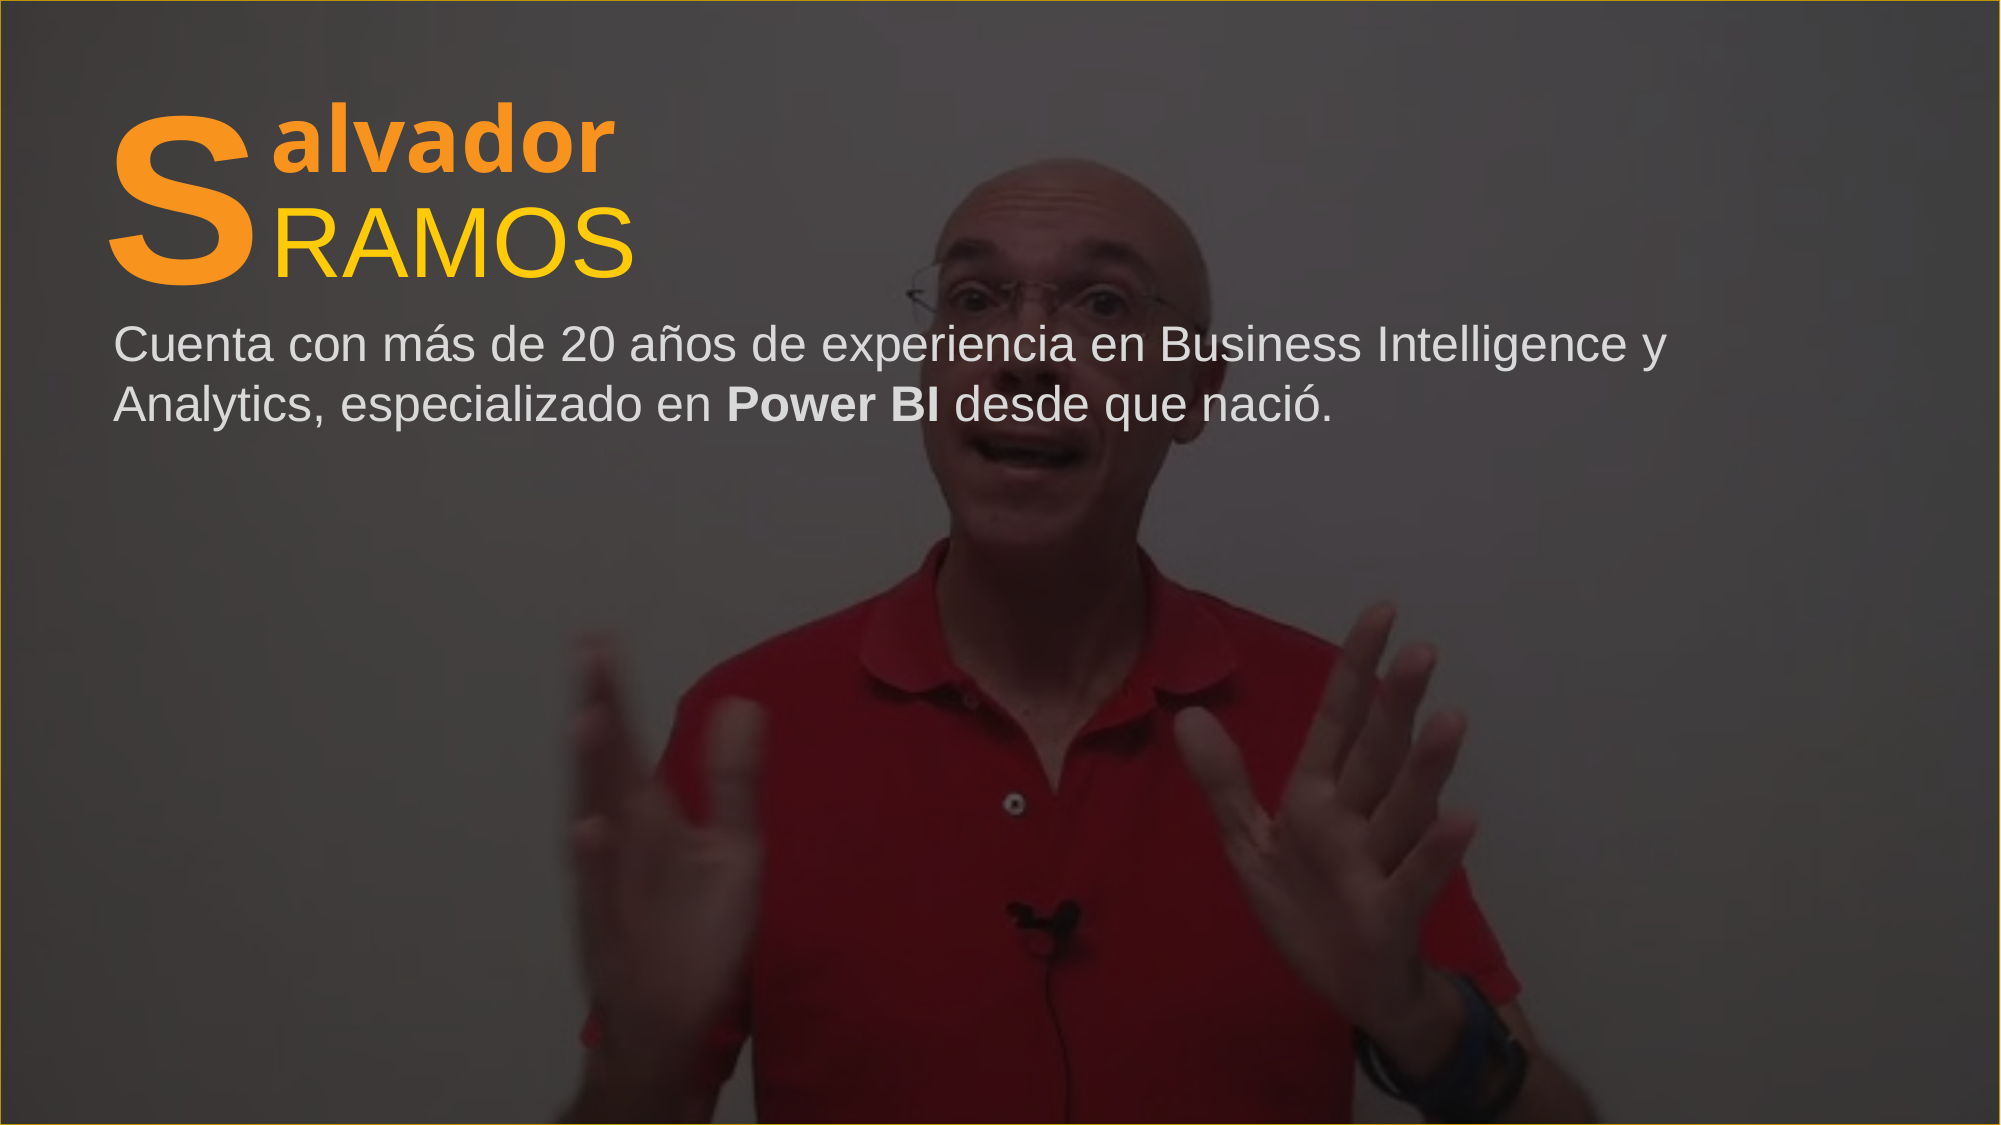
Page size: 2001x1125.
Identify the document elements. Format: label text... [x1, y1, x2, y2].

picture [1, 1, 1999, 1124]
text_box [88, 35, 885, 341]
text_box Cuenta con más de 20 años de experiencia en Business Intelligence y Analytics, especializado en Power BI desde que nació. [98, 303, 1887, 439]
